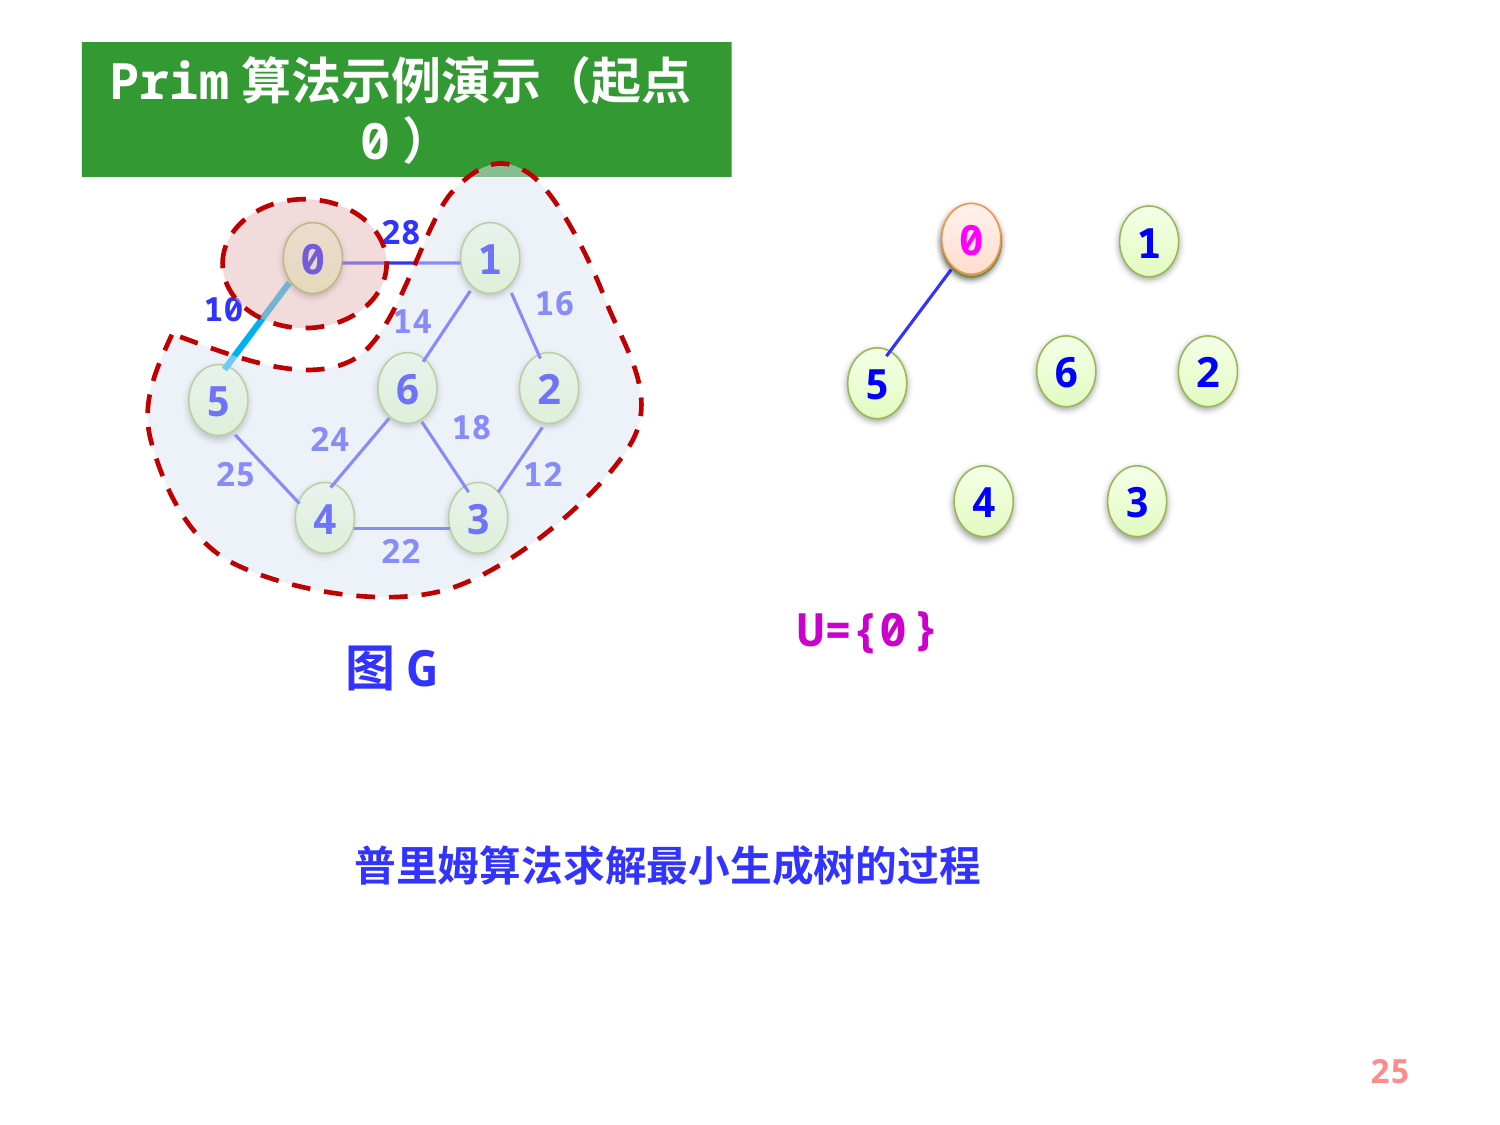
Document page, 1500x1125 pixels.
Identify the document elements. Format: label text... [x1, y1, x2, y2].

text_box 28 [366, 204, 441, 259]
text_box 普里姆算法求解最小生成树的过程 [339, 832, 1149, 897]
text_box Prim算法示例演示（起点0） [81, 42, 732, 177]
text_box [222, 199, 387, 329]
text_box 图G [330, 629, 485, 704]
text_box 14 [377, 292, 401, 334]
text_box [146, 162, 643, 598]
text_box 16 [596, 274, 603, 289]
text_box 10 [189, 280, 272, 336]
slide_number 25 [1074, 1042, 1425, 1103]
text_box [796, 598, 962, 657]
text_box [847, 205, 1238, 537]
